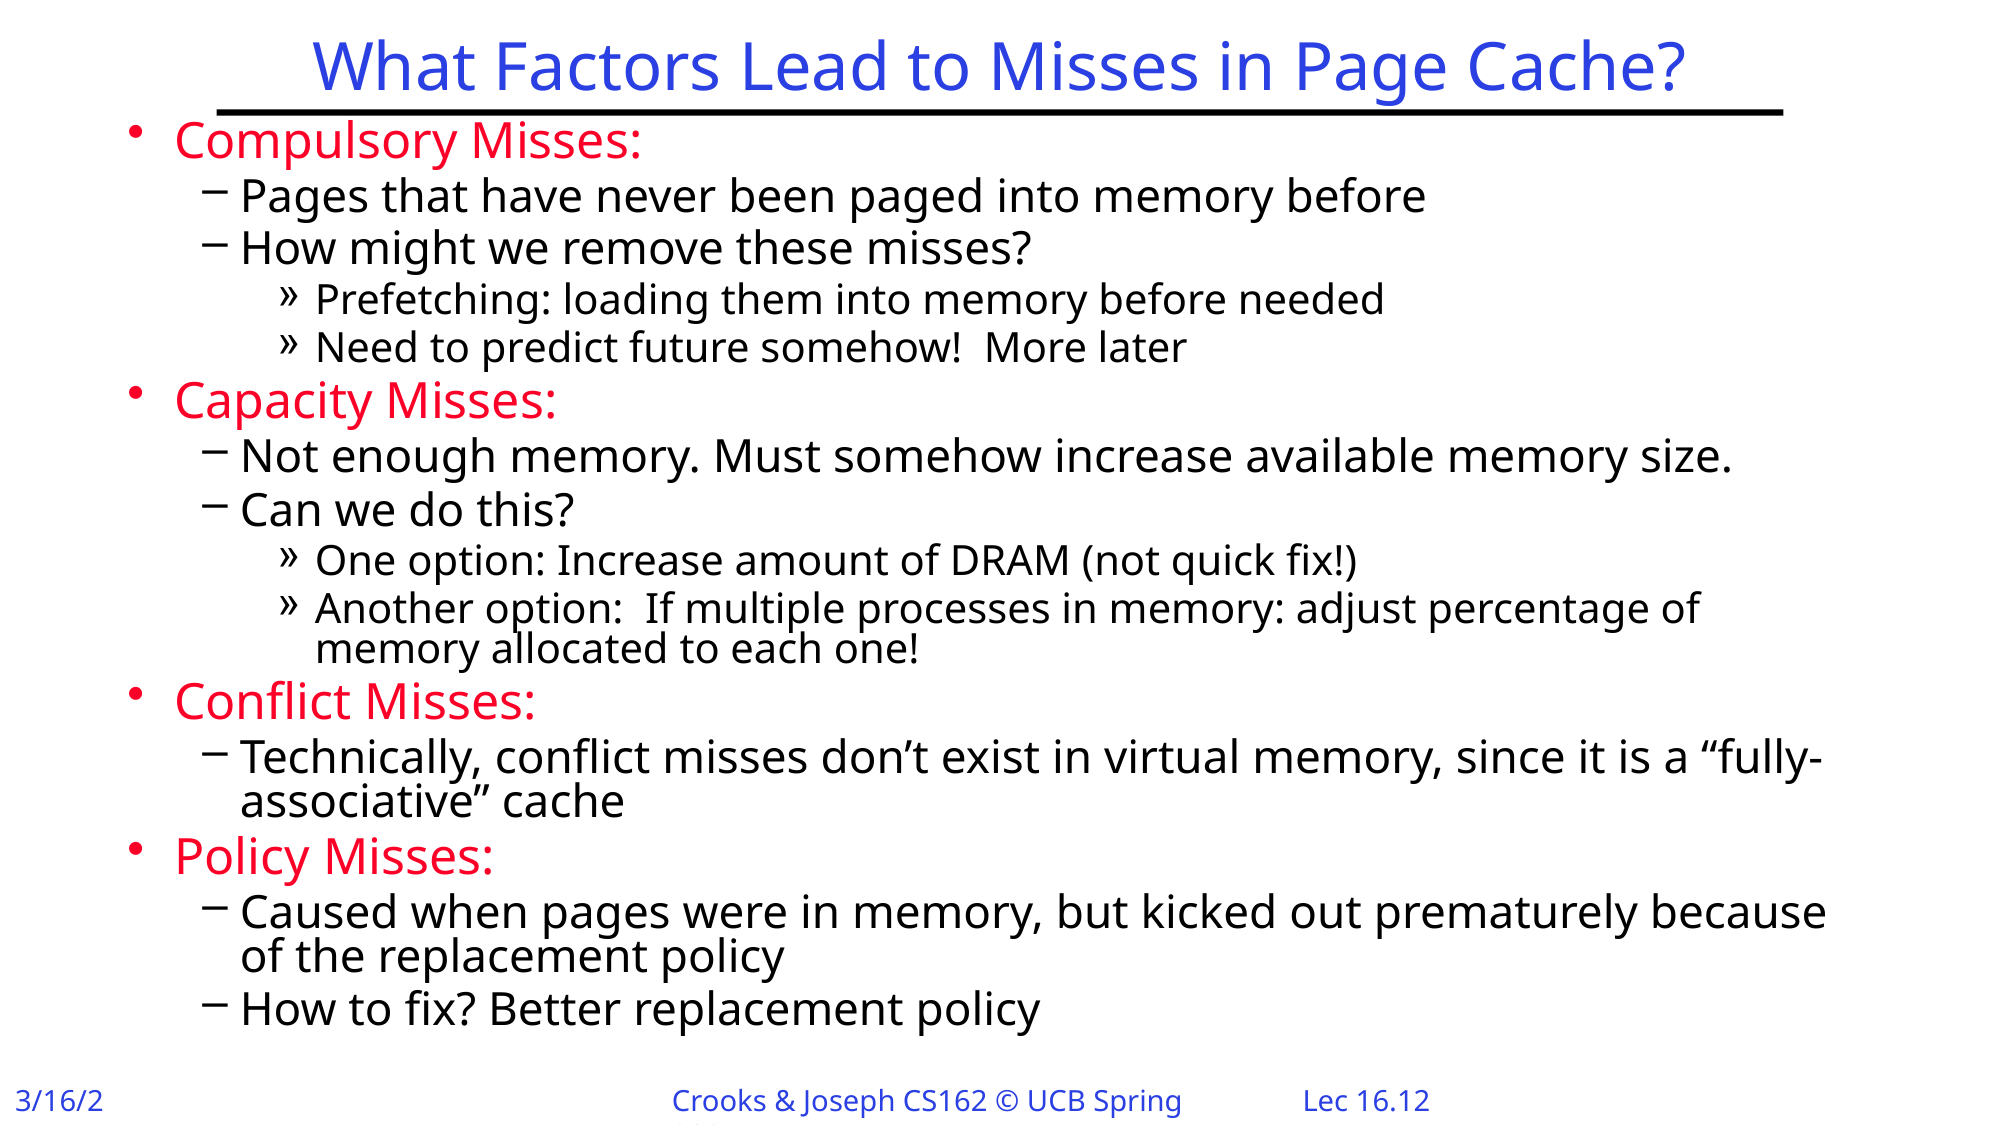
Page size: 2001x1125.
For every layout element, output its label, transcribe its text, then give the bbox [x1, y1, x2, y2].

list Compulsory Misses: Pages that have never been paged into memory before How might we remove these misses? Prefetching: loading them into memory before needed Need to predict future somehow! More later Capacity Misses: Not enough memory. Must somehow increase available memory size. Can we do this? One option: Increase amount of DRAM (not quick fix!) Another option: If multiple processes in memory: adjust percentage of memory allocated to each one! Conflict Misses: Technically, conflict misses don’t exist in virtual memory, since it is a “fully-associative” cache Policy Misses: Caused when pages were in memory, but kicked out prematurely because of the replacement policy How to fix? Better replacement policy [112, 112, 1888, 1100]
title What Factors Lead to Misses in Page Cache? [287, 24, 1713, 112]
